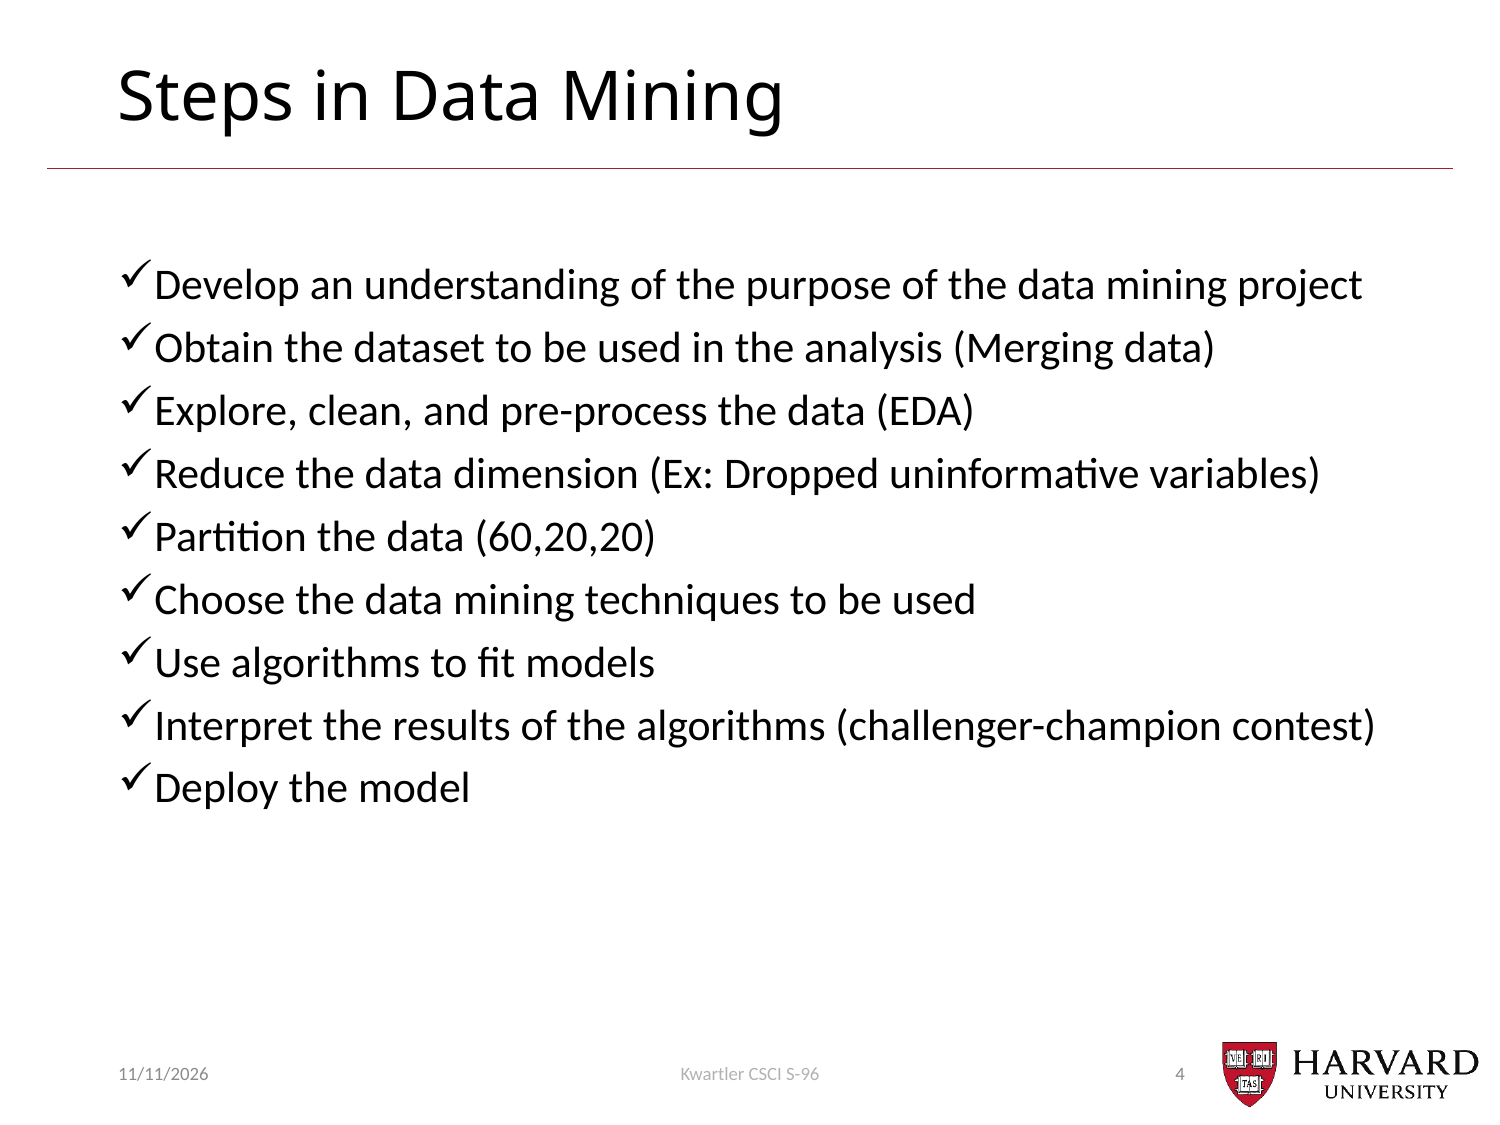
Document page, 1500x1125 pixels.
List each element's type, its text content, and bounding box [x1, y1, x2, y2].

title Steps in Data Mining [103, 54, 1397, 152]
footer Kwartler CSCI S-96 [496, 1042, 1004, 1103]
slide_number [103, 1042, 441, 1103]
picture [1200, 1024, 1500, 1125]
slide_number 4 [1059, 1042, 1200, 1103]
list Develop an understanding of the purpose of the data mining project Obtain the dataset to be used in the analysis (Merging data) Explore, clean, and pre-process the data (EDA) Reduce the data dimension (Ex: Dropped uninformative variables) Partition the data (60,20,20) Choose the data mining techniques to be used Use algorithms to fit models Interpret the results of the algorithms (challenger-champion contest) Deploy the model [103, 254, 1397, 1023]
